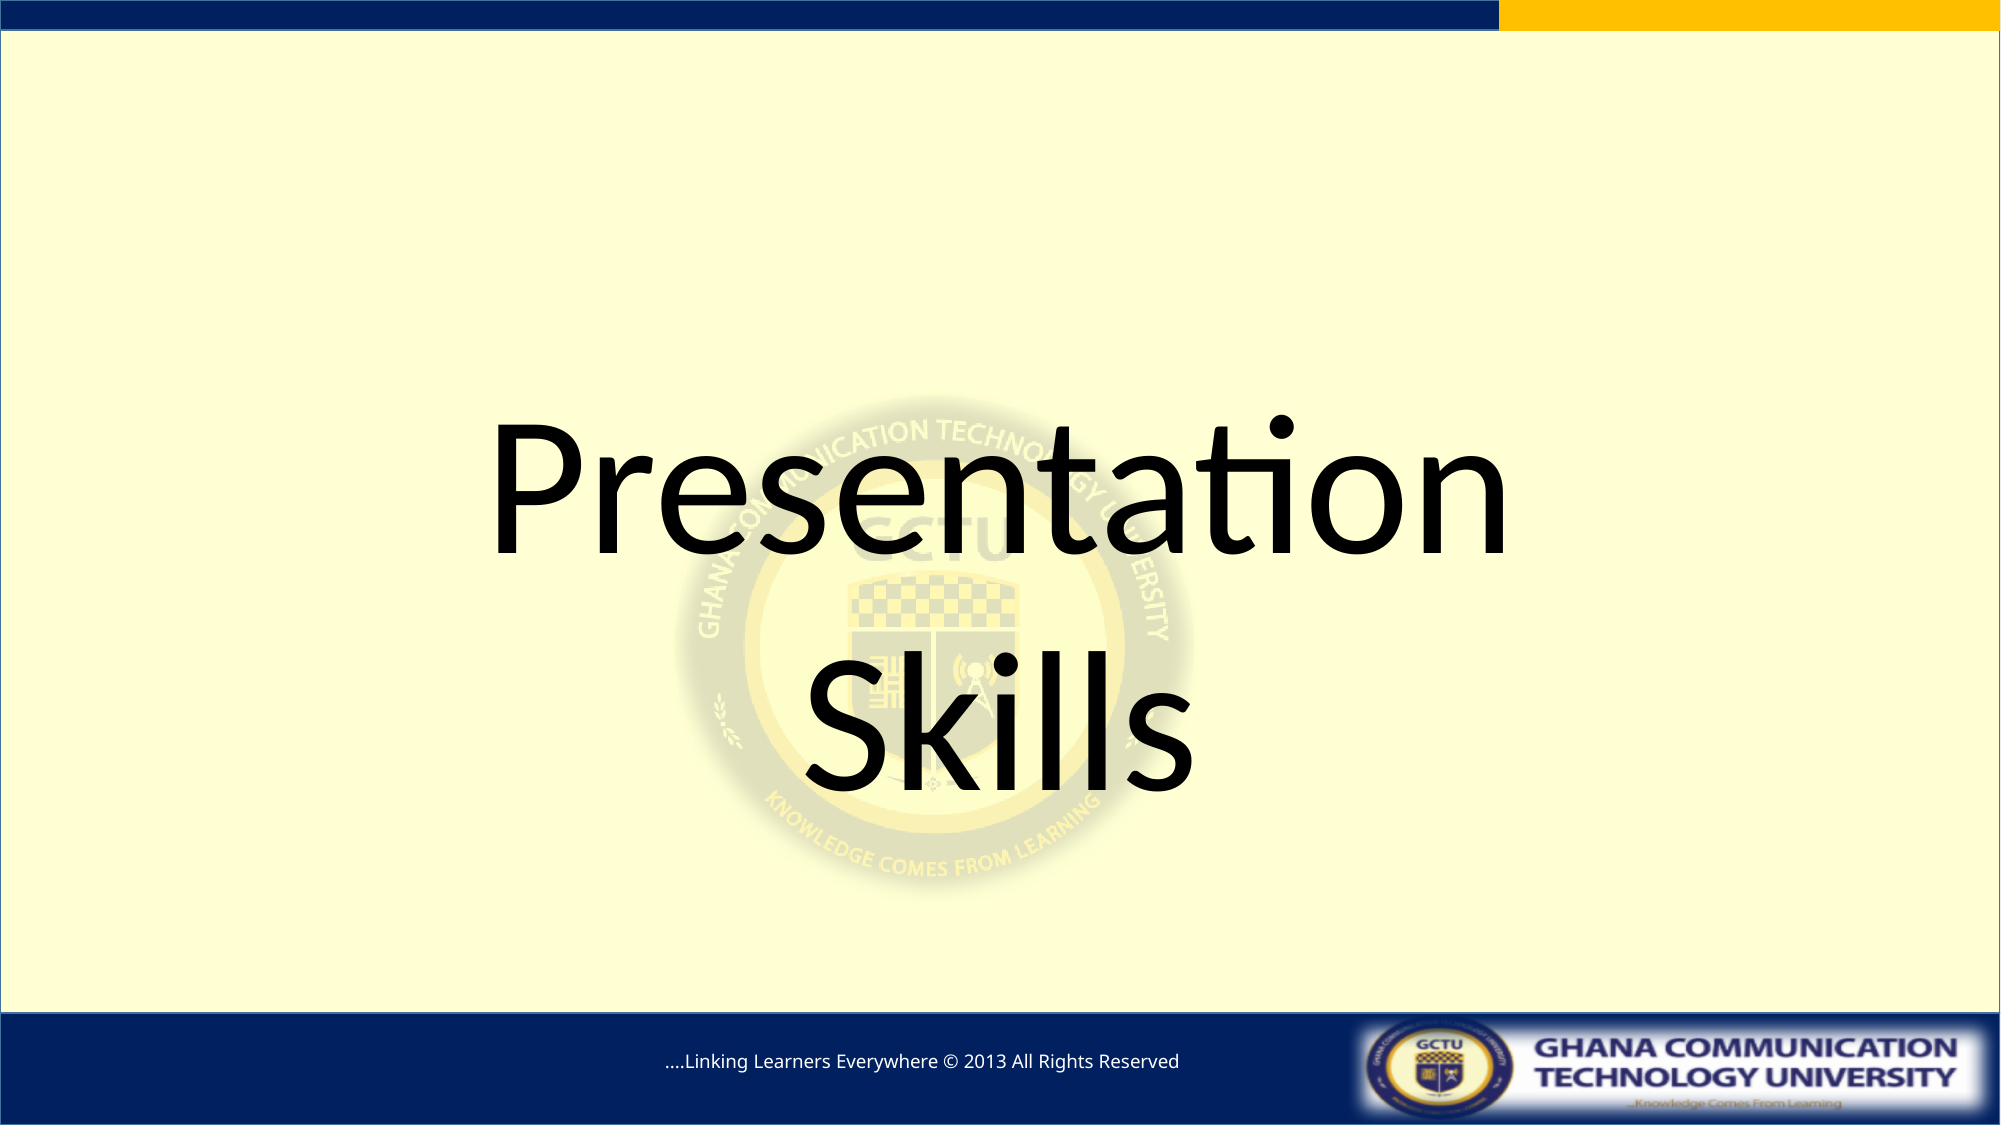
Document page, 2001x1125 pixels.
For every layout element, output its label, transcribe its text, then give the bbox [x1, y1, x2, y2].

list Presentation Skills [0, 179, 2000, 1125]
footer ....Linking Learners Everywhere © 2013 All Rights Reserved [650, 1042, 1350, 1125]
